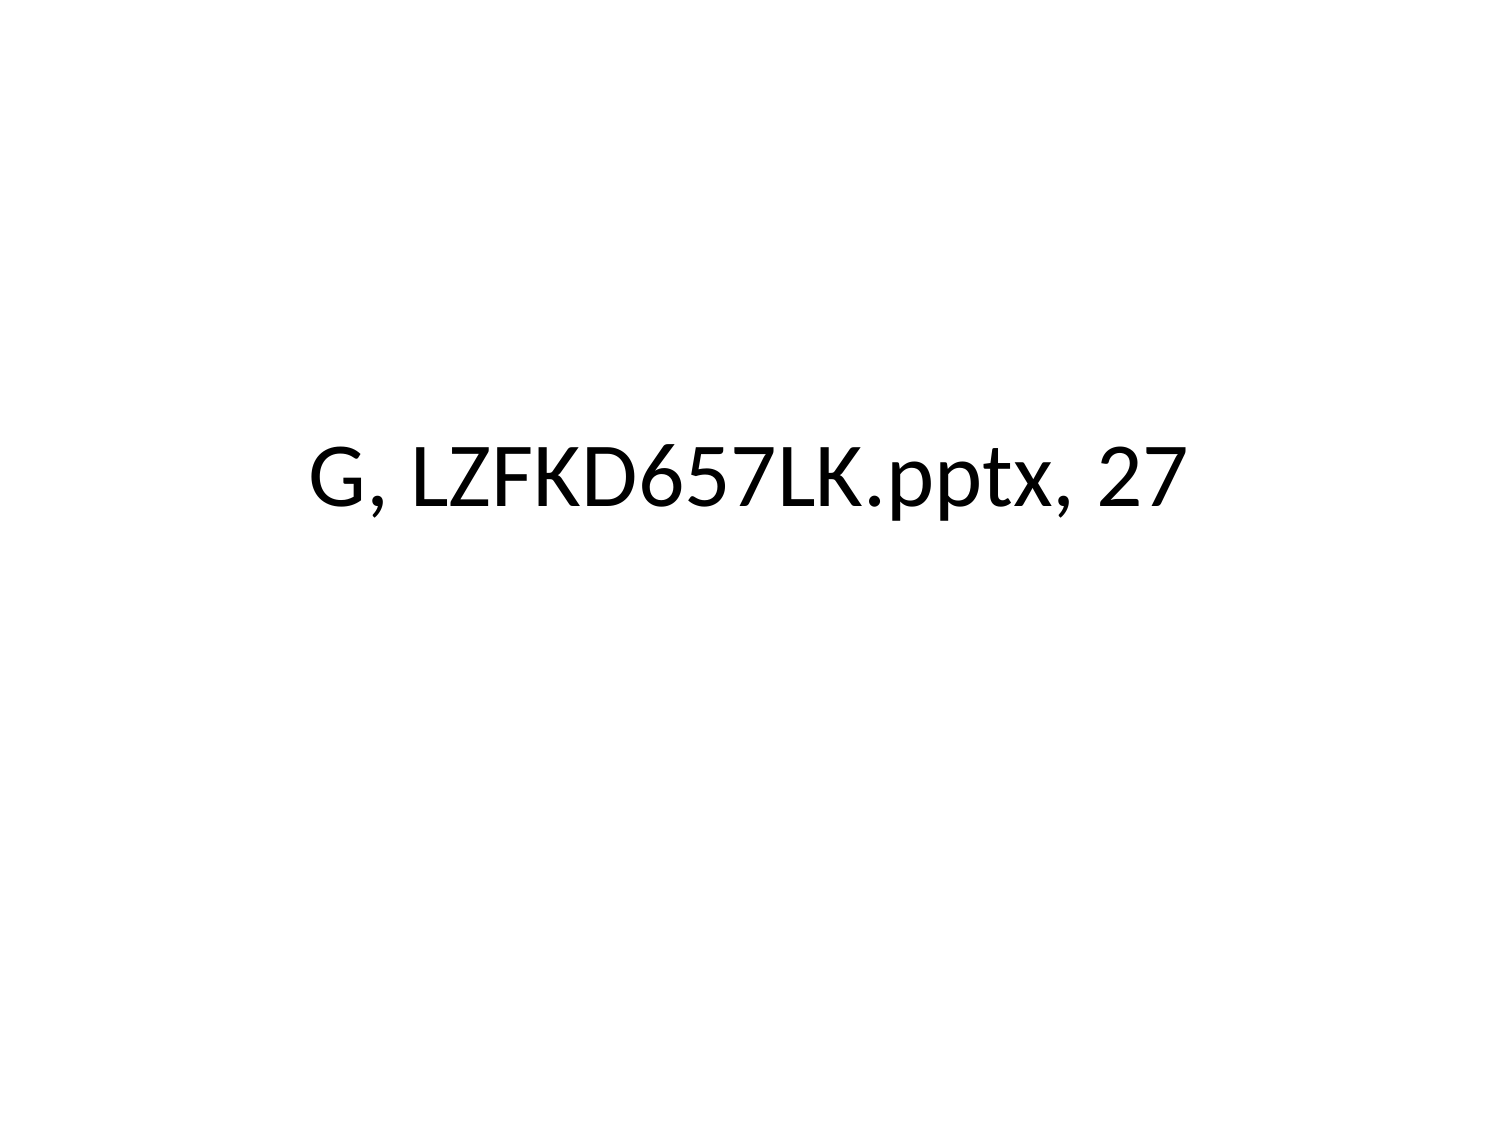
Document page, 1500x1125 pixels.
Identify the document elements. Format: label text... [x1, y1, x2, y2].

title G, LZFKD657LK.pptx, 27 [112, 349, 1388, 591]
